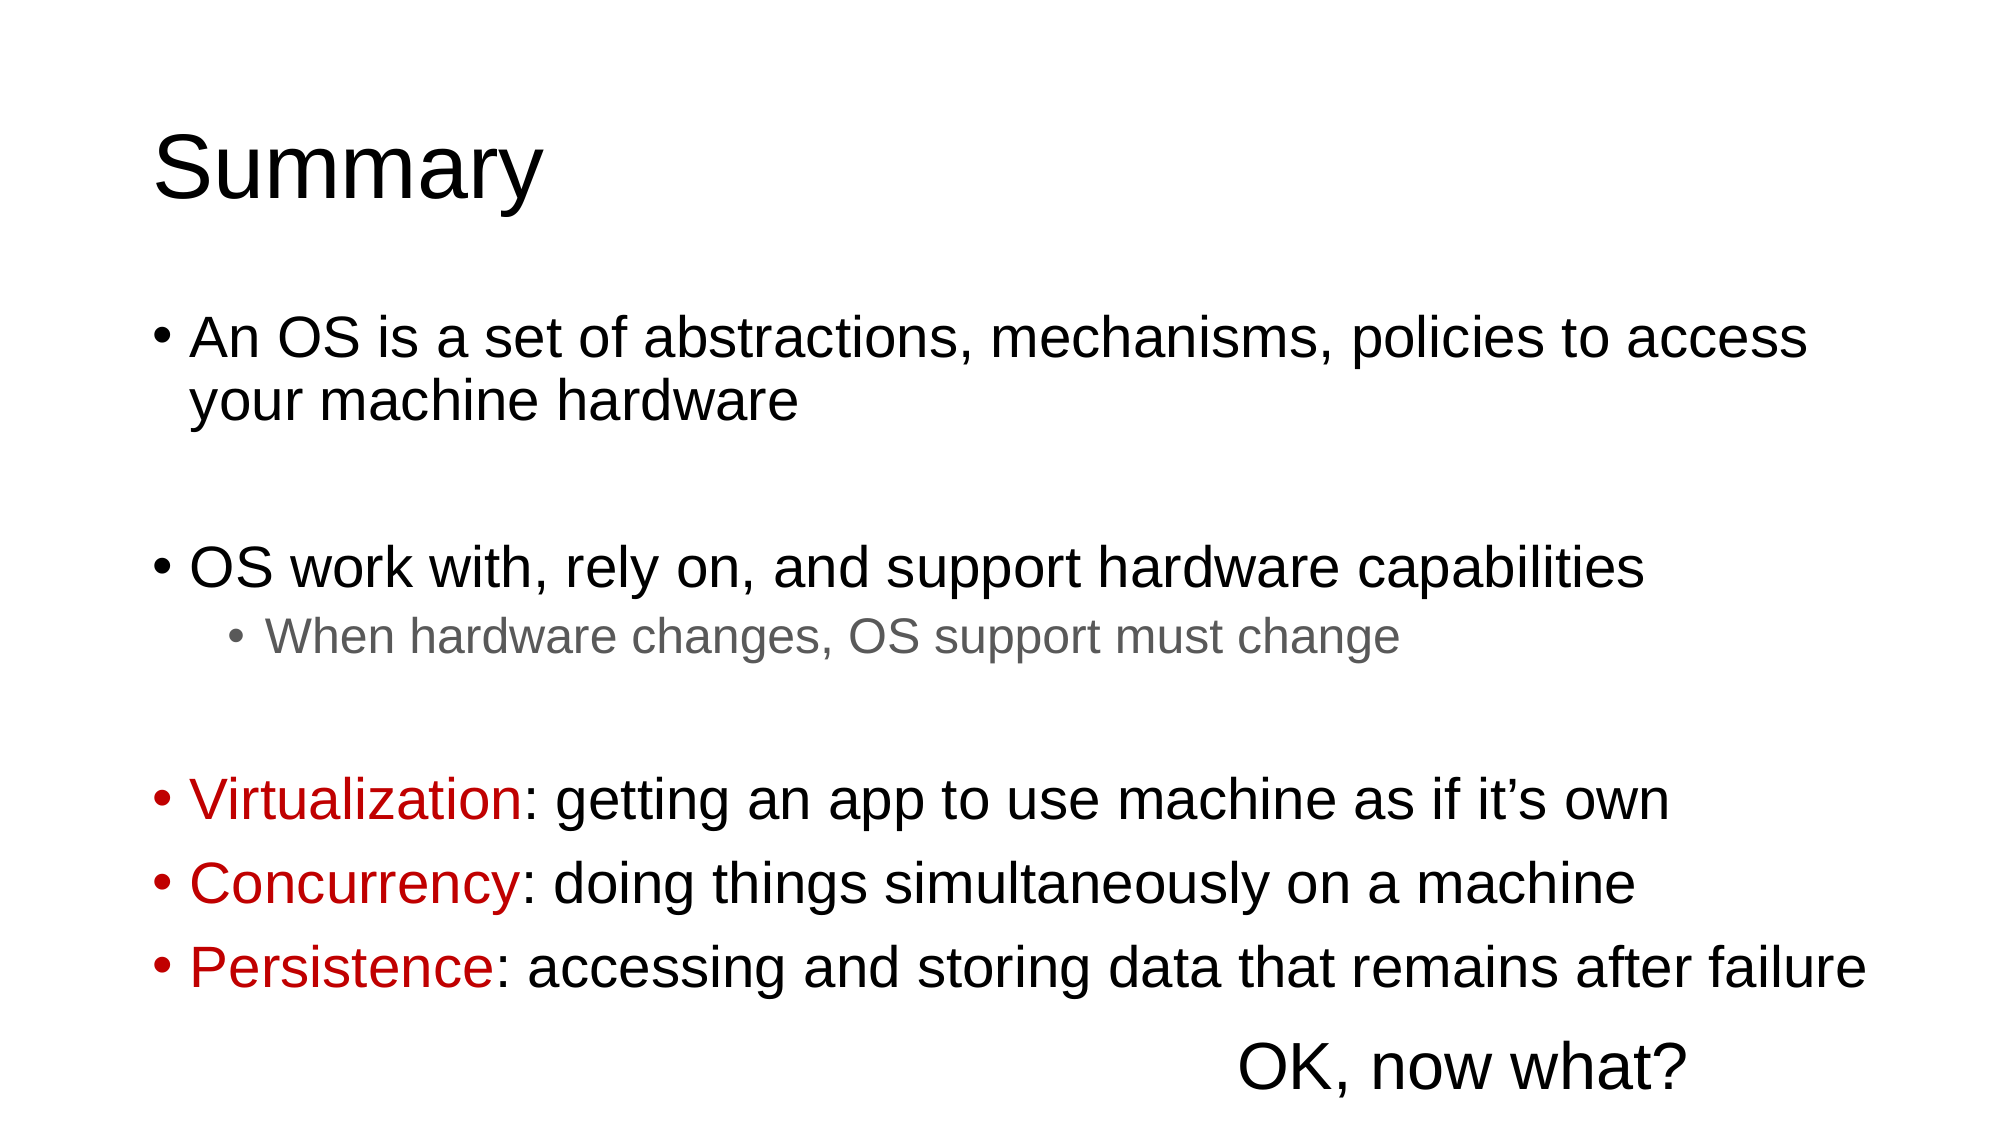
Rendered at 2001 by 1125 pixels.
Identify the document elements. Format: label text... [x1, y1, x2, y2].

title Summary [137, 59, 1863, 278]
text_box OK, now what? [1182, 1015, 1744, 1111]
list An OS is a set of abstractions, mechanisms, policies to access your machine hardware OS work with, rely on, and support hardware capabilities When hardware changes, OS support must change Virtualization: getting an app to use machine as if it’s own Concurrency: doing things simultaneously on a machine Persistence: accessing and storing data that remains after failure [137, 299, 1916, 1066]
